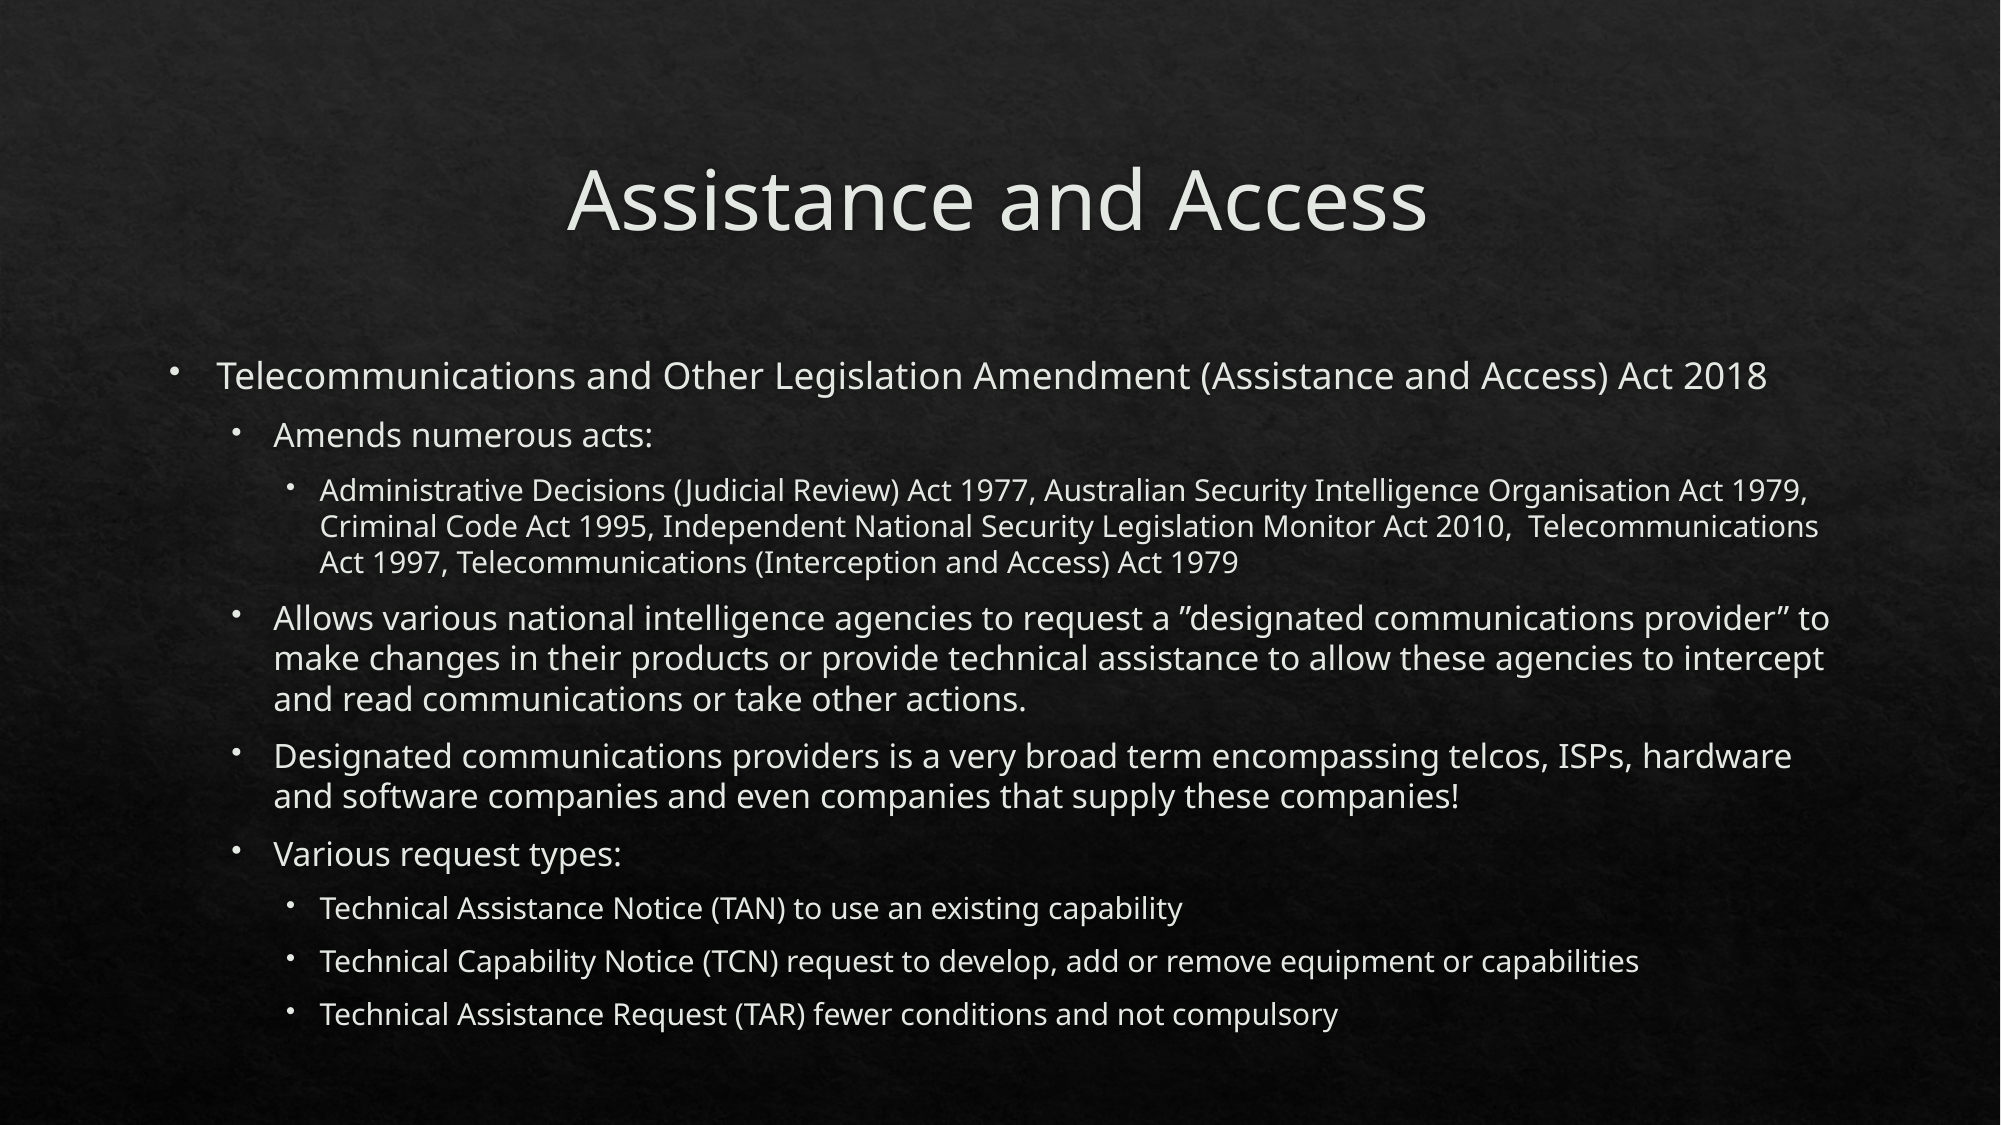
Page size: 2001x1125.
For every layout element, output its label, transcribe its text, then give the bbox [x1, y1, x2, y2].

title Assistance and Access [149, 99, 1849, 307]
list Telecommunications and Other Legislation Amendment (Assistance and Access) Act 2018 Amends numerous acts: Administrative Decisions (Judicial Review) Act 1977, Australian Security Intelligence Organisation Act 1979, Criminal Code Act 1995, Independent National Security Legislation Monitor Act 2010, Telecommunications Act 1997, Telecommunications (Interception and Access) Act 1979 Allows various national intelligence agencies to request a ”designated communications provider” to make changes in their products or provide technical assistance to allow these agencies to intercept and read communications or take other actions. Designated communications providers is a very broad term encompassing telcos, ISPs, hardware and software companies and even companies that supply these companies! Various request types: Technical Assistance Notice (TAN) to use an existing capability Technical Capability Notice (TCN) request to develop, add or remove equipment or capabilities Technical Assistance Request (TAR) fewer conditions and not compulsory [149, 340, 1849, 1055]
